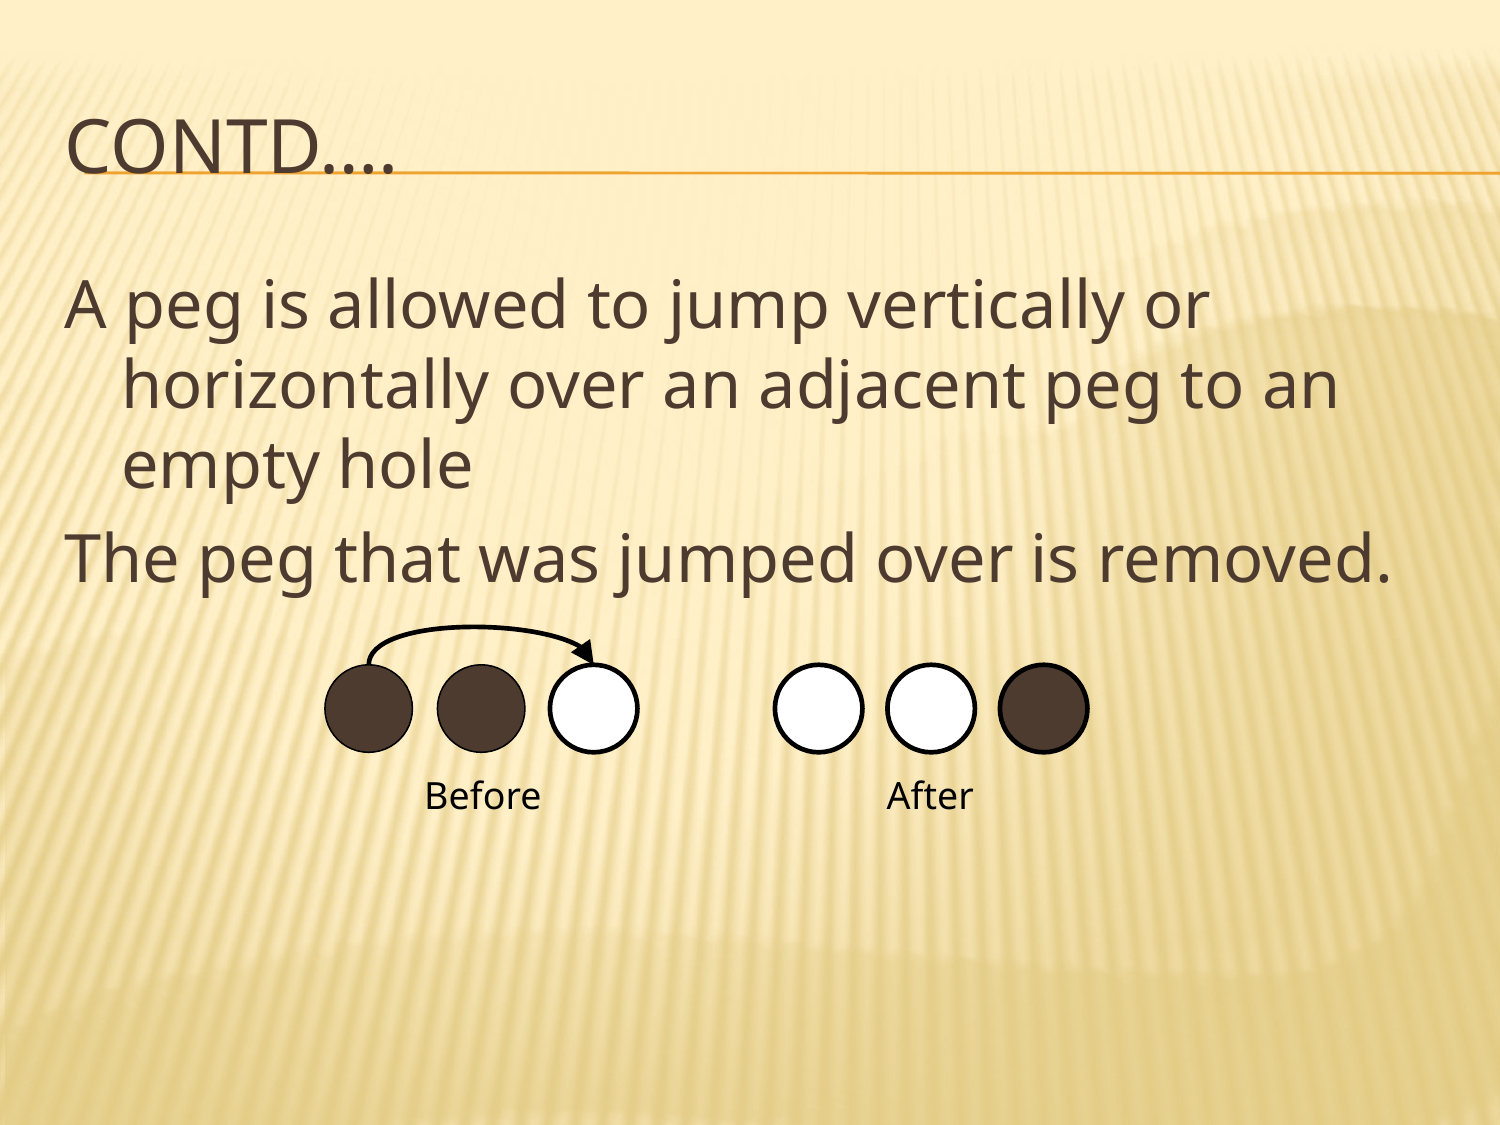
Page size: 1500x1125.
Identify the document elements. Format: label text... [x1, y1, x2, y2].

list A peg is allowed to jump vertically or horizontally over an adjacent peg to an empty hole The peg that was jumped over is removed. [50, 254, 1475, 998]
title Contd…. [50, 75, 1475, 213]
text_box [324, 662, 1088, 841]
